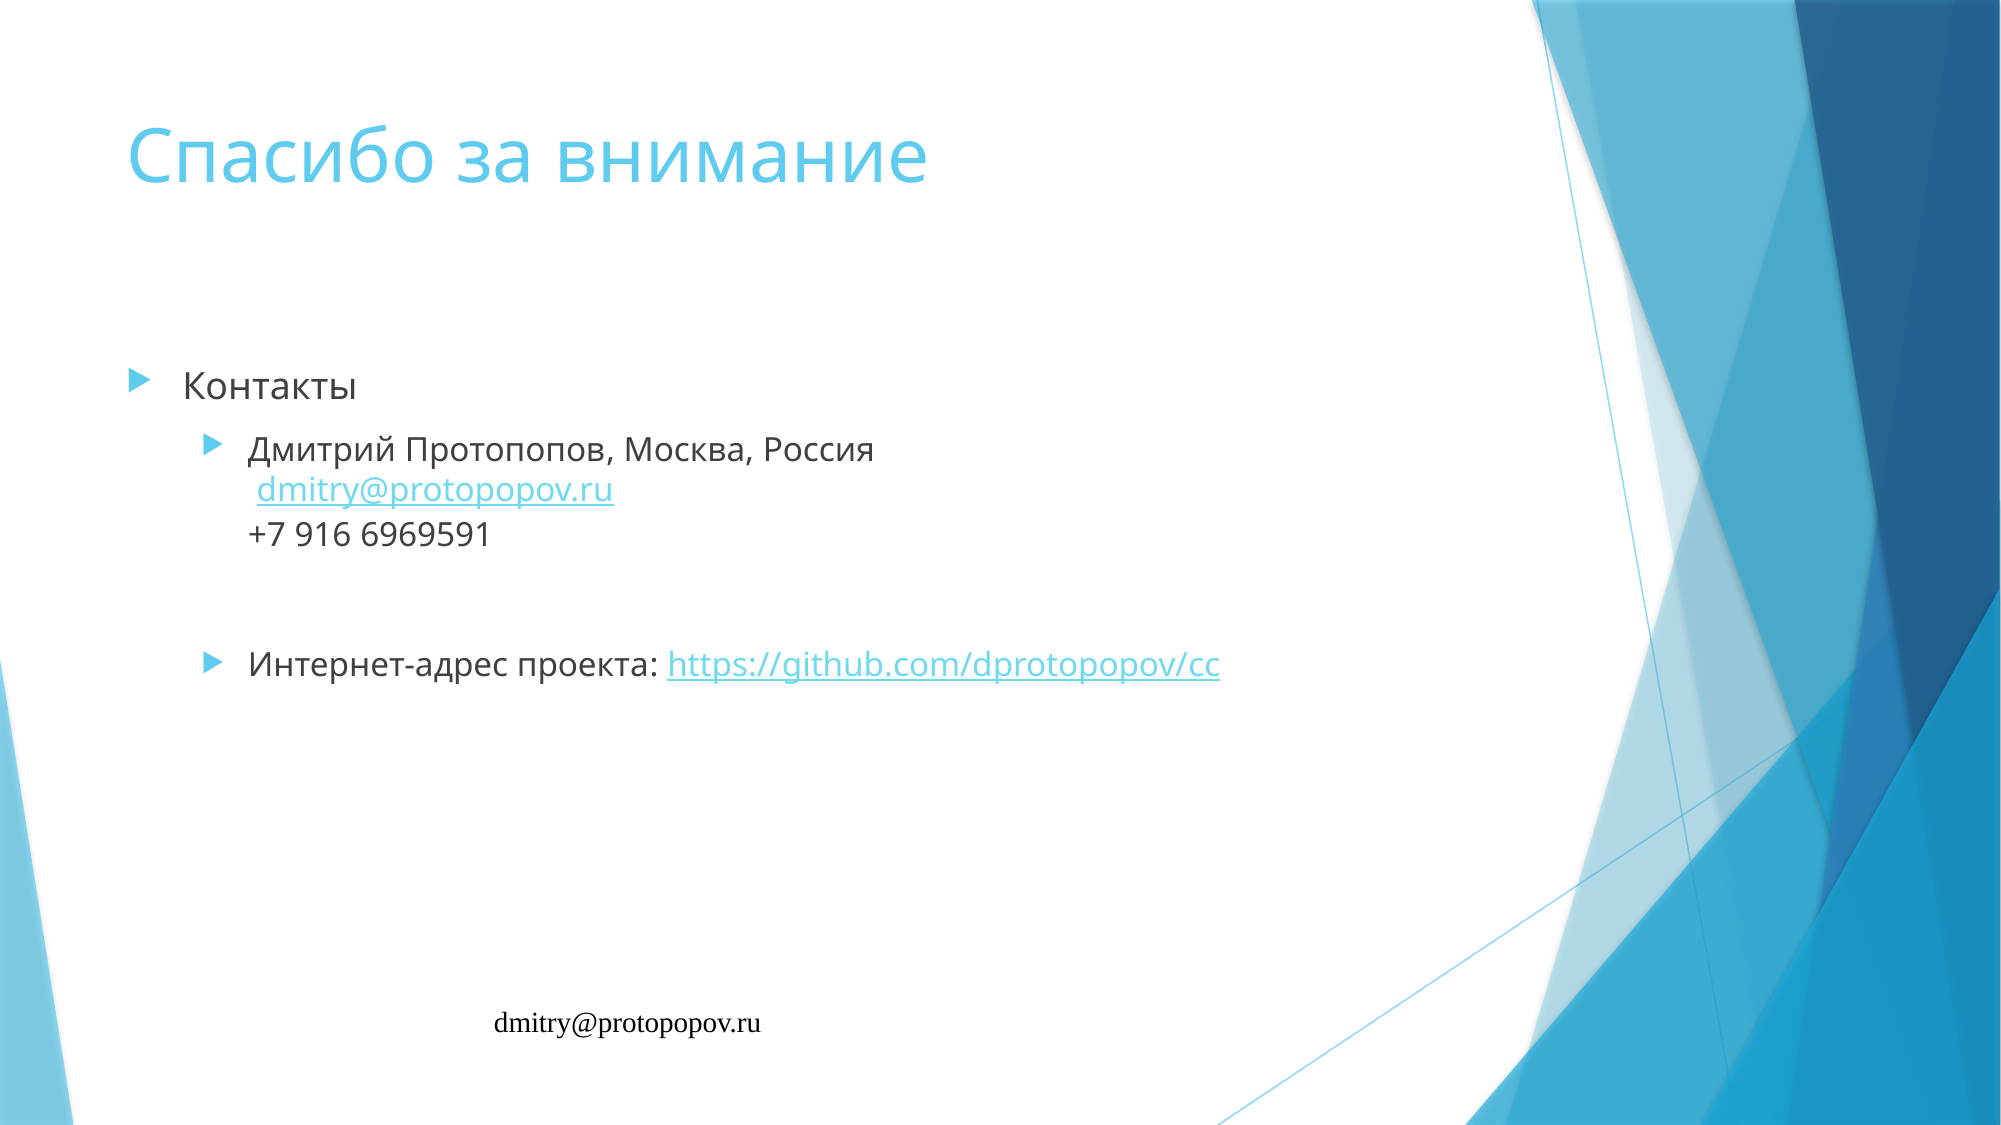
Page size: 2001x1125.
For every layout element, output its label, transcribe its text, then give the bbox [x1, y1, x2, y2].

footer dmitry@protopopov.ru [111, 991, 1145, 1051]
list Контакты Дмитрий Протопопов, Москва, Россия dmitry@protopopov.ru +7 916 6969591 Интернет-адрес проекта: https://github.com/dprotopopov/сс [111, 354, 1522, 992]
title Спасибо за внимание [111, 99, 1522, 317]
